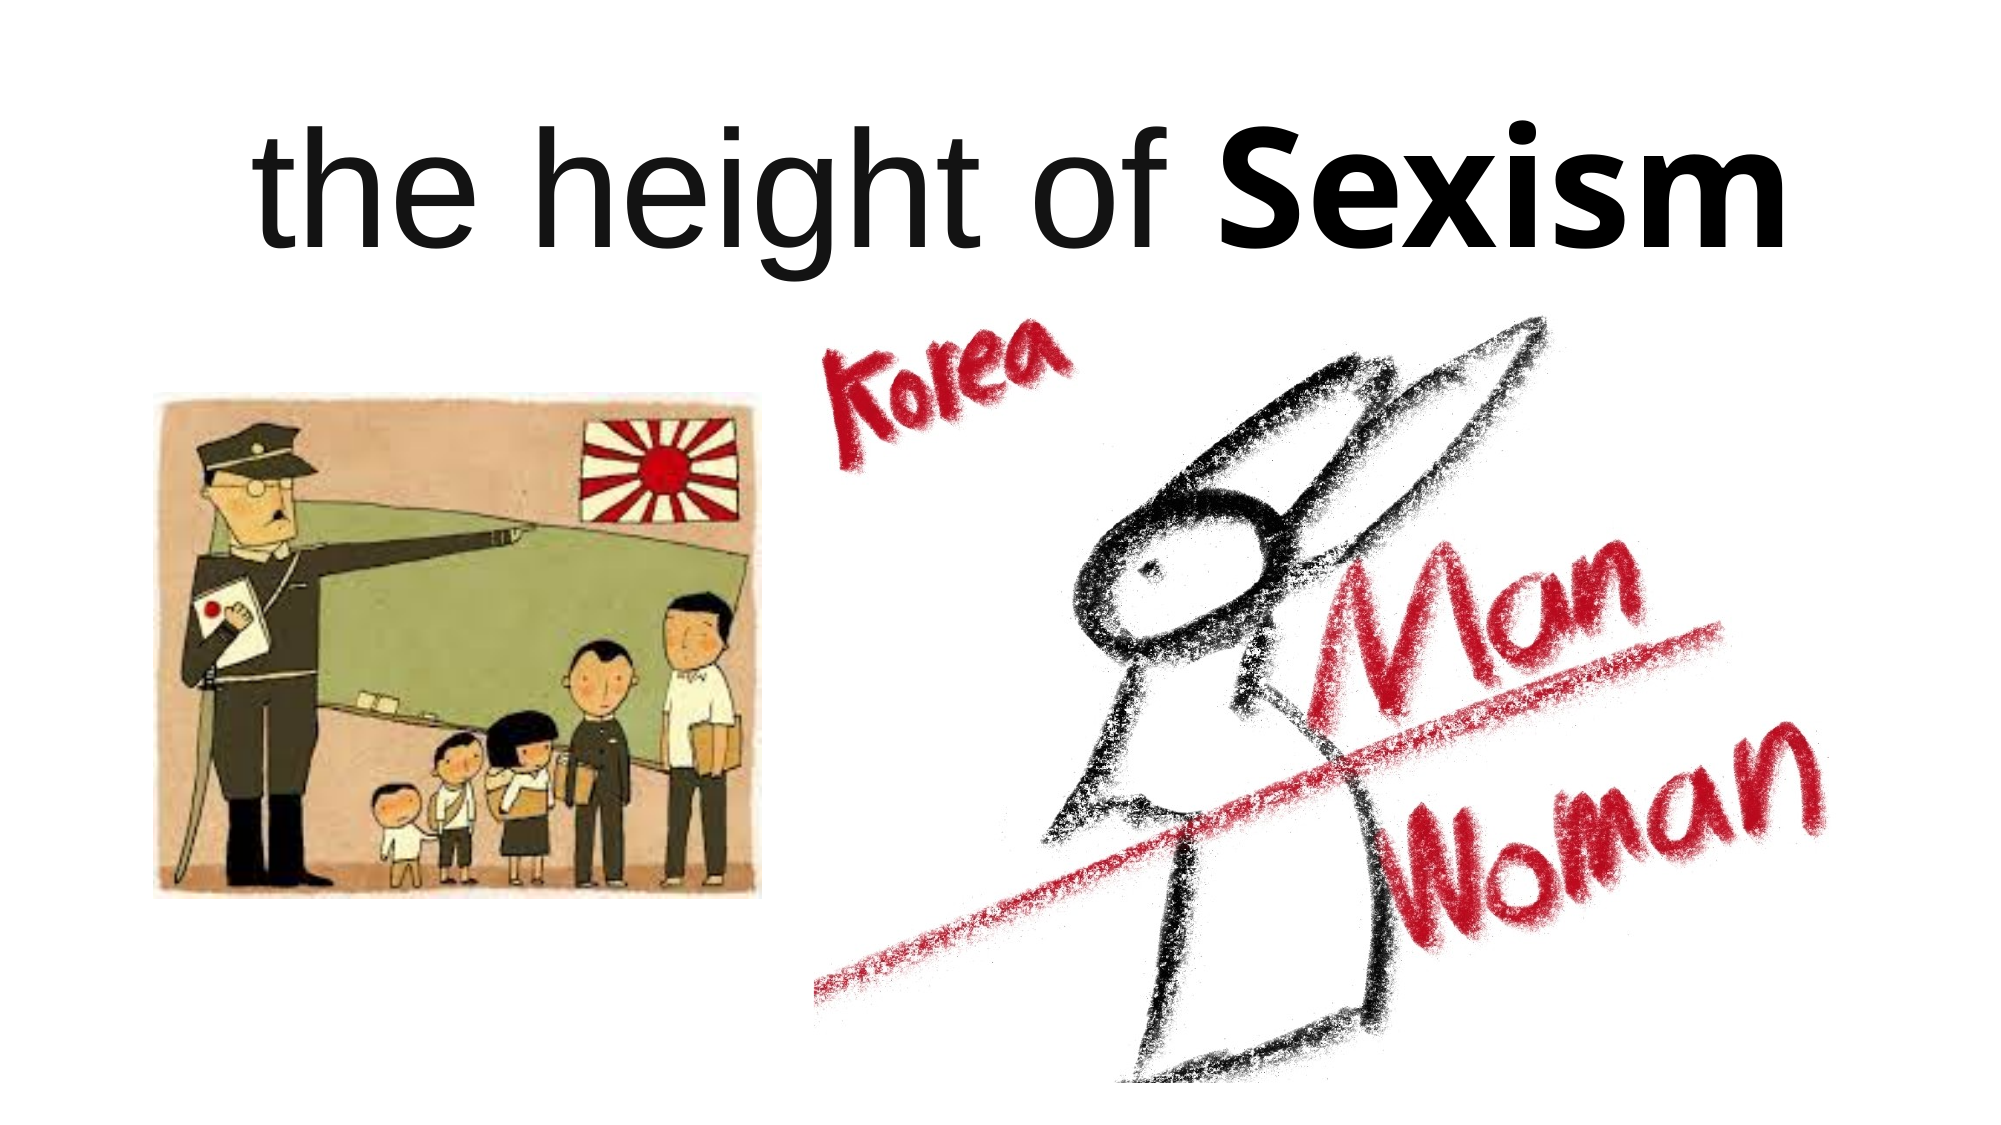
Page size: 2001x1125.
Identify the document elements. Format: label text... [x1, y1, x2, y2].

text_box the height of Sexism [189, 0, 1887, 291]
picture [813, 290, 1847, 1083]
picture [153, 392, 762, 899]
